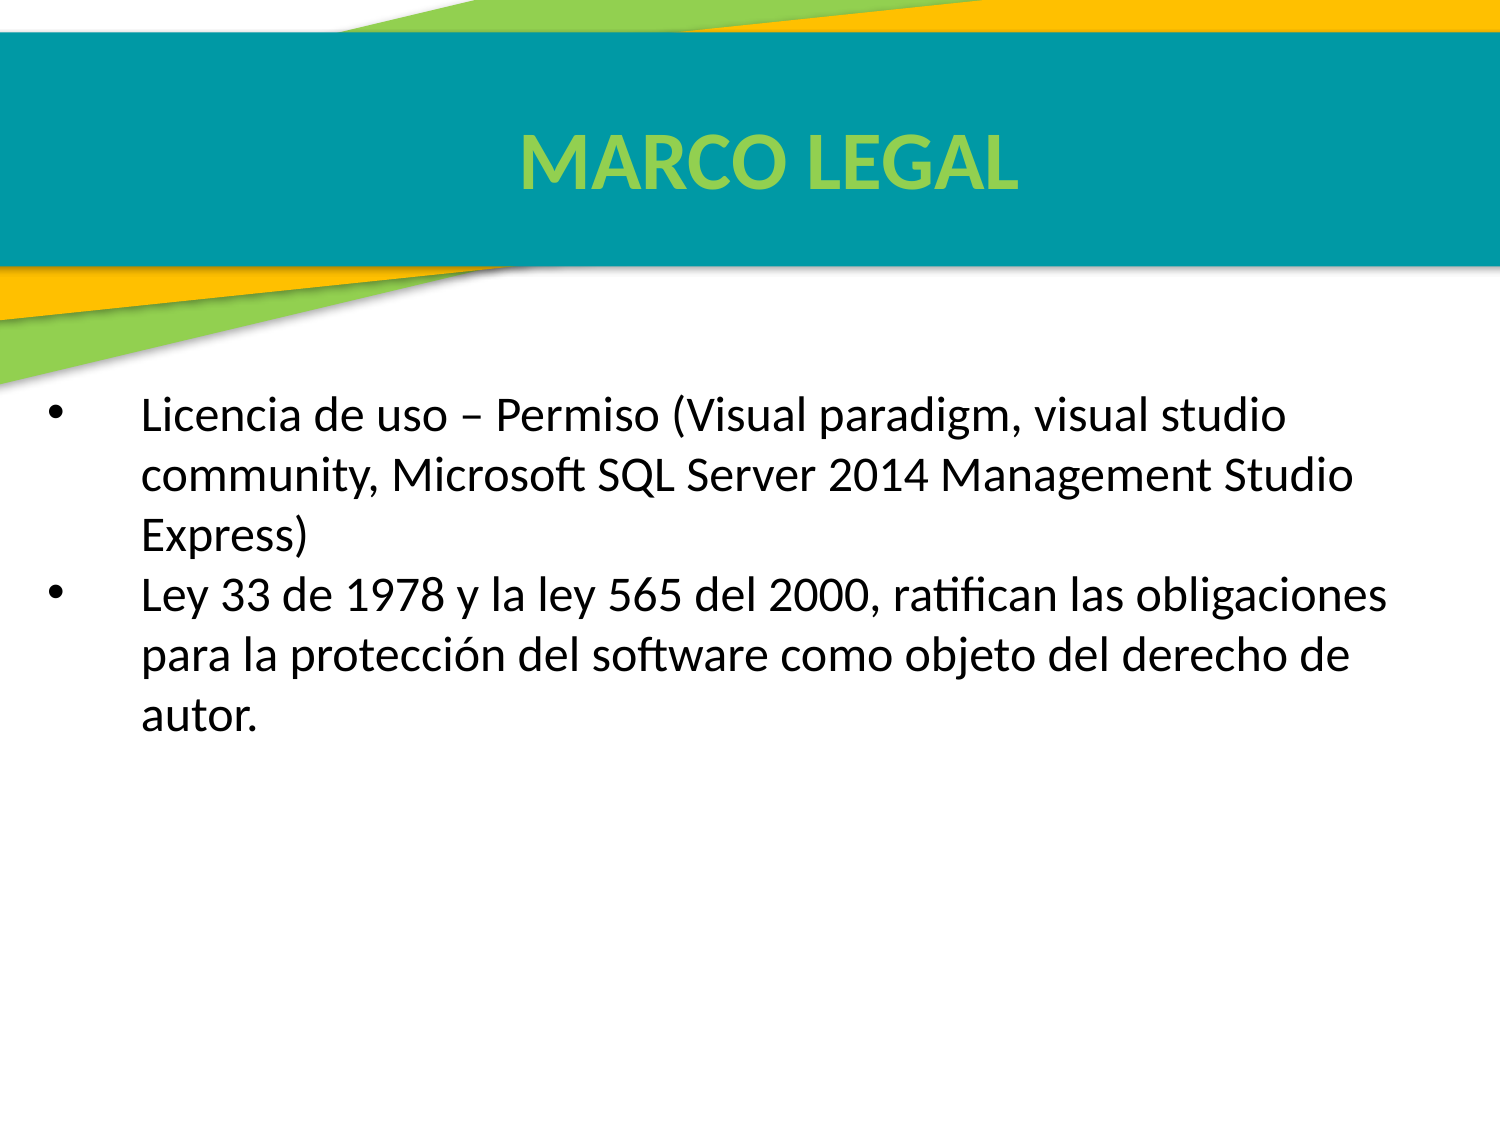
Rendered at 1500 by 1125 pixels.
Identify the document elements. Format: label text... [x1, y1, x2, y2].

text_box MARCO LEGAL [398, 97, 1140, 216]
text_box Licencia de uso – Permiso (Visual paradigm, visual studio community, Microsoft SQL Server 2014 Management Studio Express) Ley 33 de 1978 y la ley 565 del 2000, ratifican las obligaciones para la protección del software como objeto del derecho de autor. [32, 502, 1443, 621]
